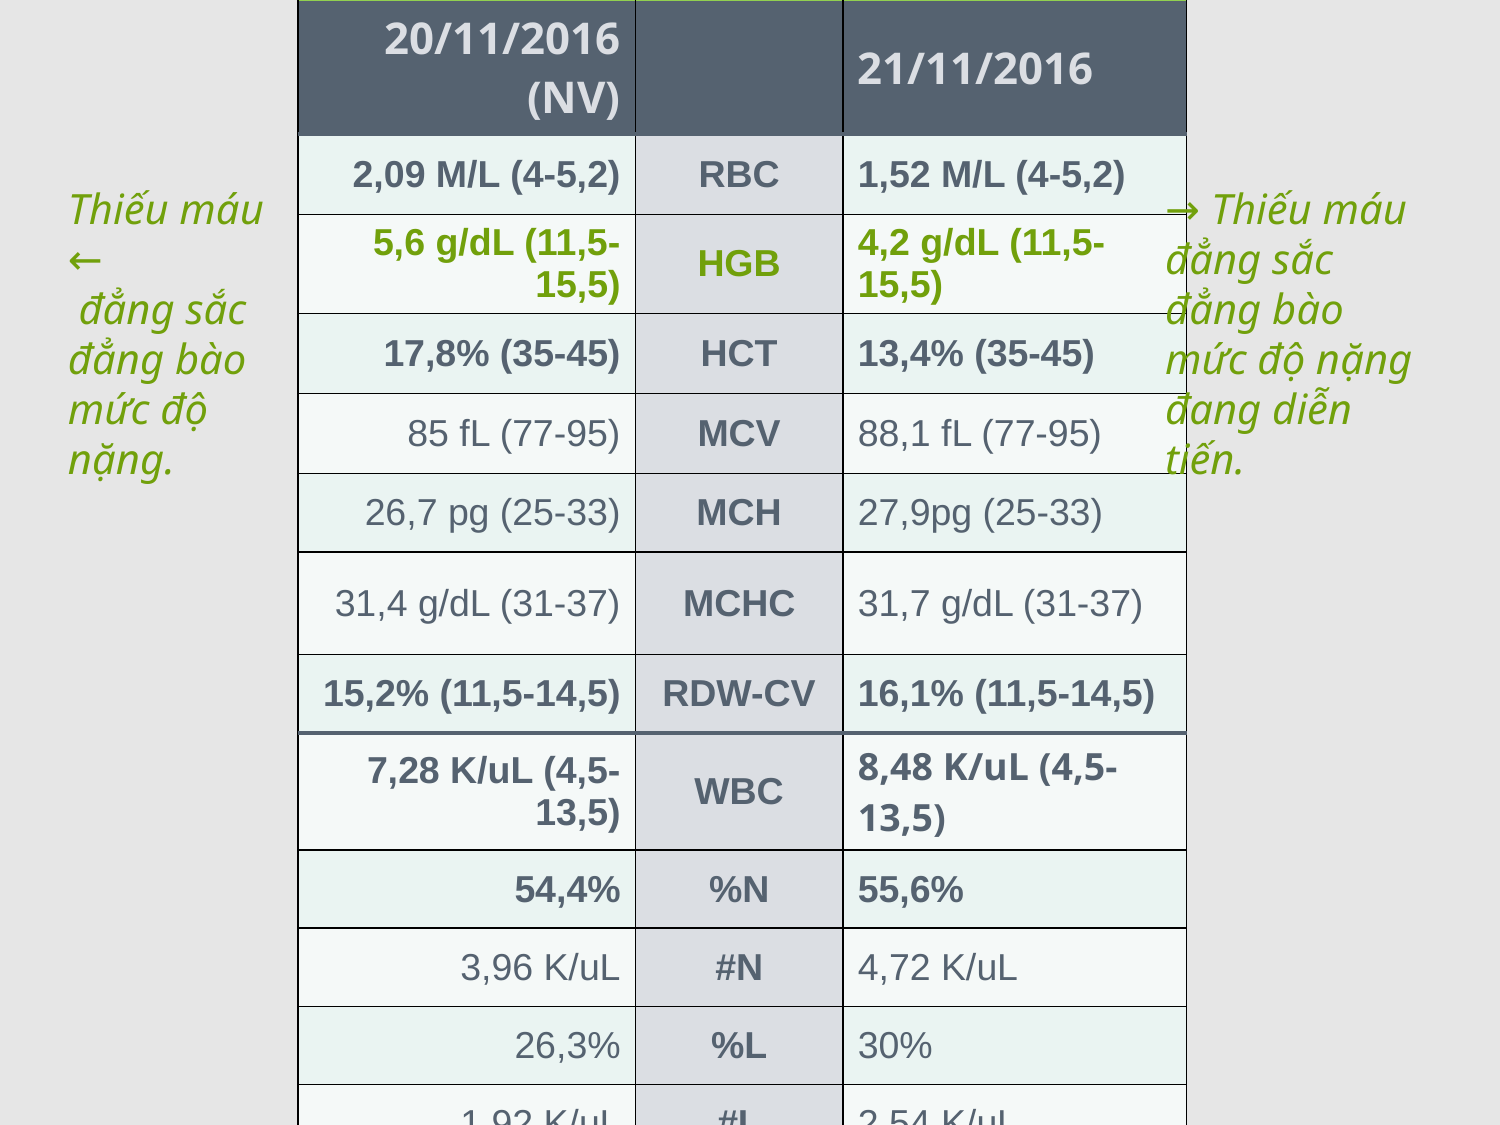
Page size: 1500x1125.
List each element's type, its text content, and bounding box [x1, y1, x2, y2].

table_cell 1,52 M/L (4-5,2) [844, 136, 1186, 214]
table_cell %L [636, 1007, 842, 1084]
table_cell #L [636, 1085, 842, 1125]
text_box → Thiếu máu đẳng sắc đẳng bào mức độ nặng đang diễn tiến. [1150, 175, 1432, 494]
table_cell 27,9pg (25-33) [844, 474, 1186, 551]
table_cell HGB [636, 215, 842, 313]
table_cell 7,28 K/uL (4,5-13,5) [299, 735, 635, 849]
table_cell 1,92 K/uL [299, 1085, 635, 1125]
table_cell %N [636, 851, 842, 927]
table_header [636, 1, 842, 132]
table_header 20/11/2016 (NV) [299, 1, 635, 132]
table_cell 2,09 M/L (4-5,2) [299, 136, 635, 214]
table_cell MCH [636, 474, 842, 551]
table_cell 5,6 g/dL (11,5-15,5) [325, 215, 635, 313]
table_cell 88,1 fL (77-95) [844, 394, 1150, 473]
table_cell 16,1% (11,5-14,5) [844, 655, 1186, 731]
table_cell HCT [636, 314, 842, 393]
table_cell #N [636, 929, 842, 1006]
table_cell RBC [636, 136, 842, 214]
table_cell 13,4% (35-45) [844, 314, 1150, 393]
table_cell RDW-CV [636, 655, 842, 731]
table_cell 26,3% [299, 1007, 635, 1084]
text_box Thiếu máu ← đẳng sắc đẳng bào mức độ nặng. [52, 175, 325, 393]
table_cell 31,7 g/dL (31-37) [844, 553, 1186, 654]
table_cell 17,8% (35-45) [325, 314, 635, 393]
table_cell 2,54 K/uL [844, 1085, 1186, 1125]
table_cell 26,7 pg (25-33) [299, 474, 635, 551]
table_cell 55,6% [844, 851, 1186, 927]
table_cell 4,72 K/uL [844, 929, 1186, 1006]
table_cell 30% [844, 1007, 1186, 1084]
table_cell MCHC [636, 553, 842, 654]
table_cell 54,4% [299, 851, 635, 927]
table_cell 3,96 K/uL [299, 929, 635, 1006]
table_cell 8,48 K/uL (4,5-13,5) [844, 735, 1186, 849]
table_cell MCV [636, 394, 842, 473]
table_cell 15,2% (11,5-14,5) [299, 655, 635, 731]
table_cell 31,4 g/dL (31-37) [299, 553, 635, 654]
table_cell WBC [636, 735, 842, 849]
table_cell 4,2 g/dL (11,5-15,5) [844, 215, 1150, 313]
table_cell 85 fL (77-95) [299, 394, 635, 473]
table_header 21/11/2016 [844, 1, 1186, 132]
